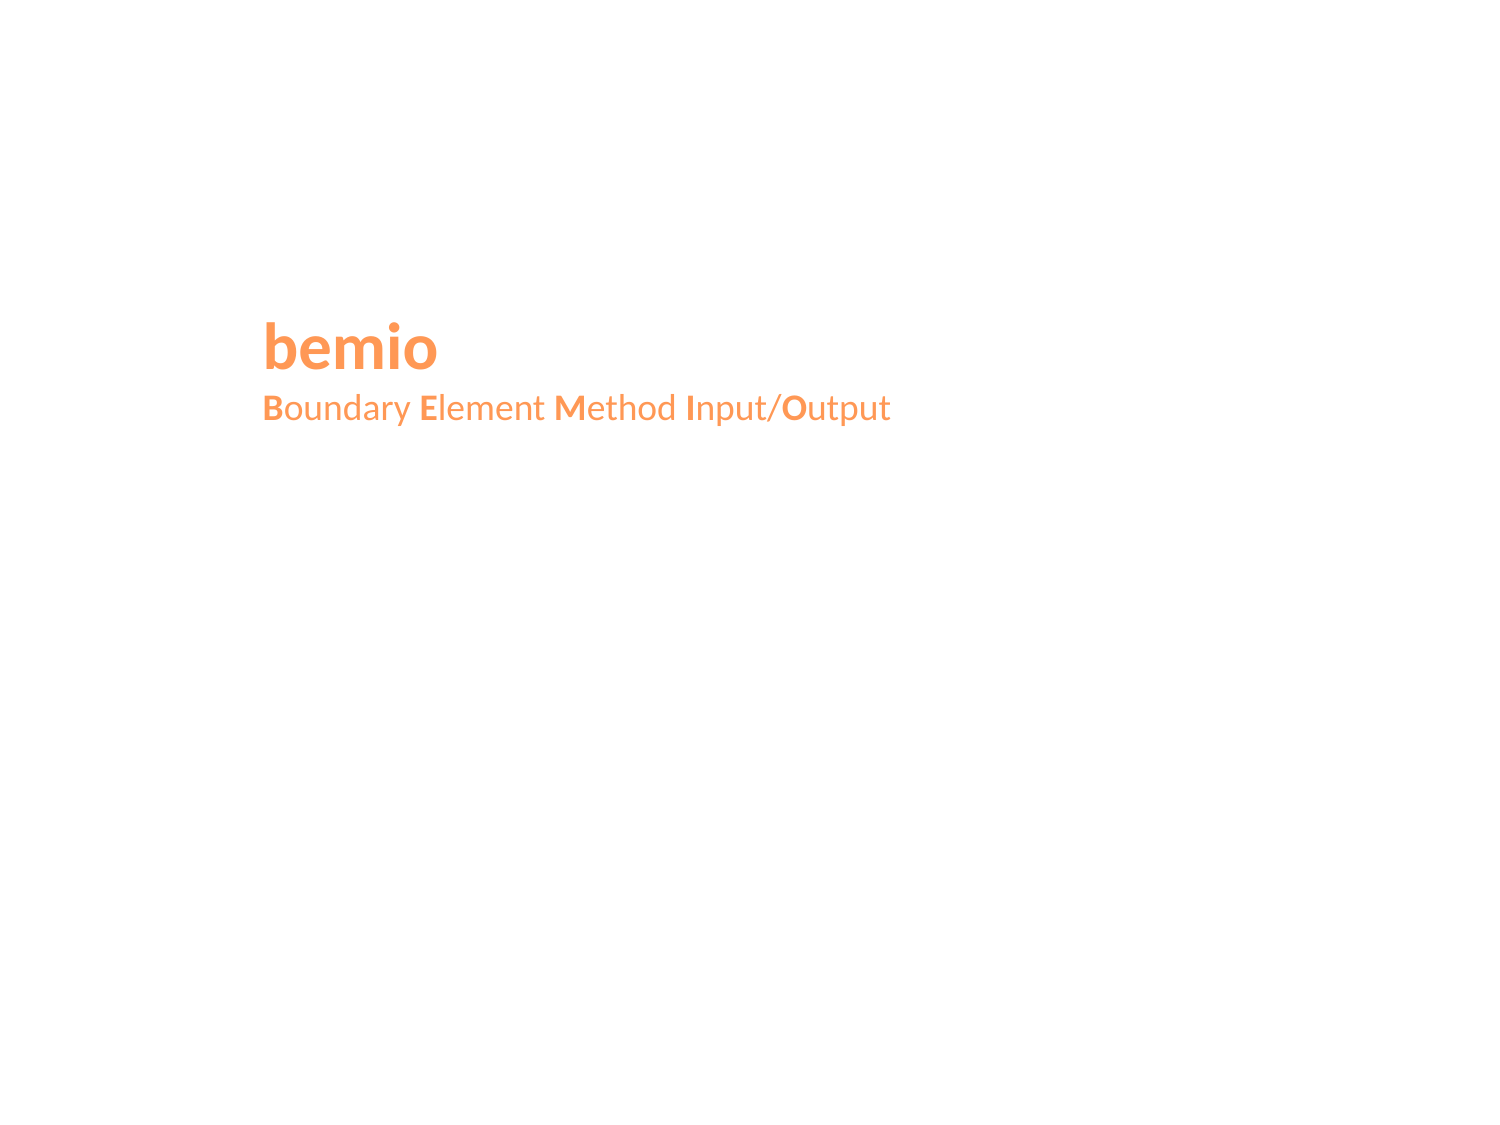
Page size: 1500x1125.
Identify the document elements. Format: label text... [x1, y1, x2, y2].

text_box bemio Boundary Element Method Input/Output [248, 295, 907, 436]
